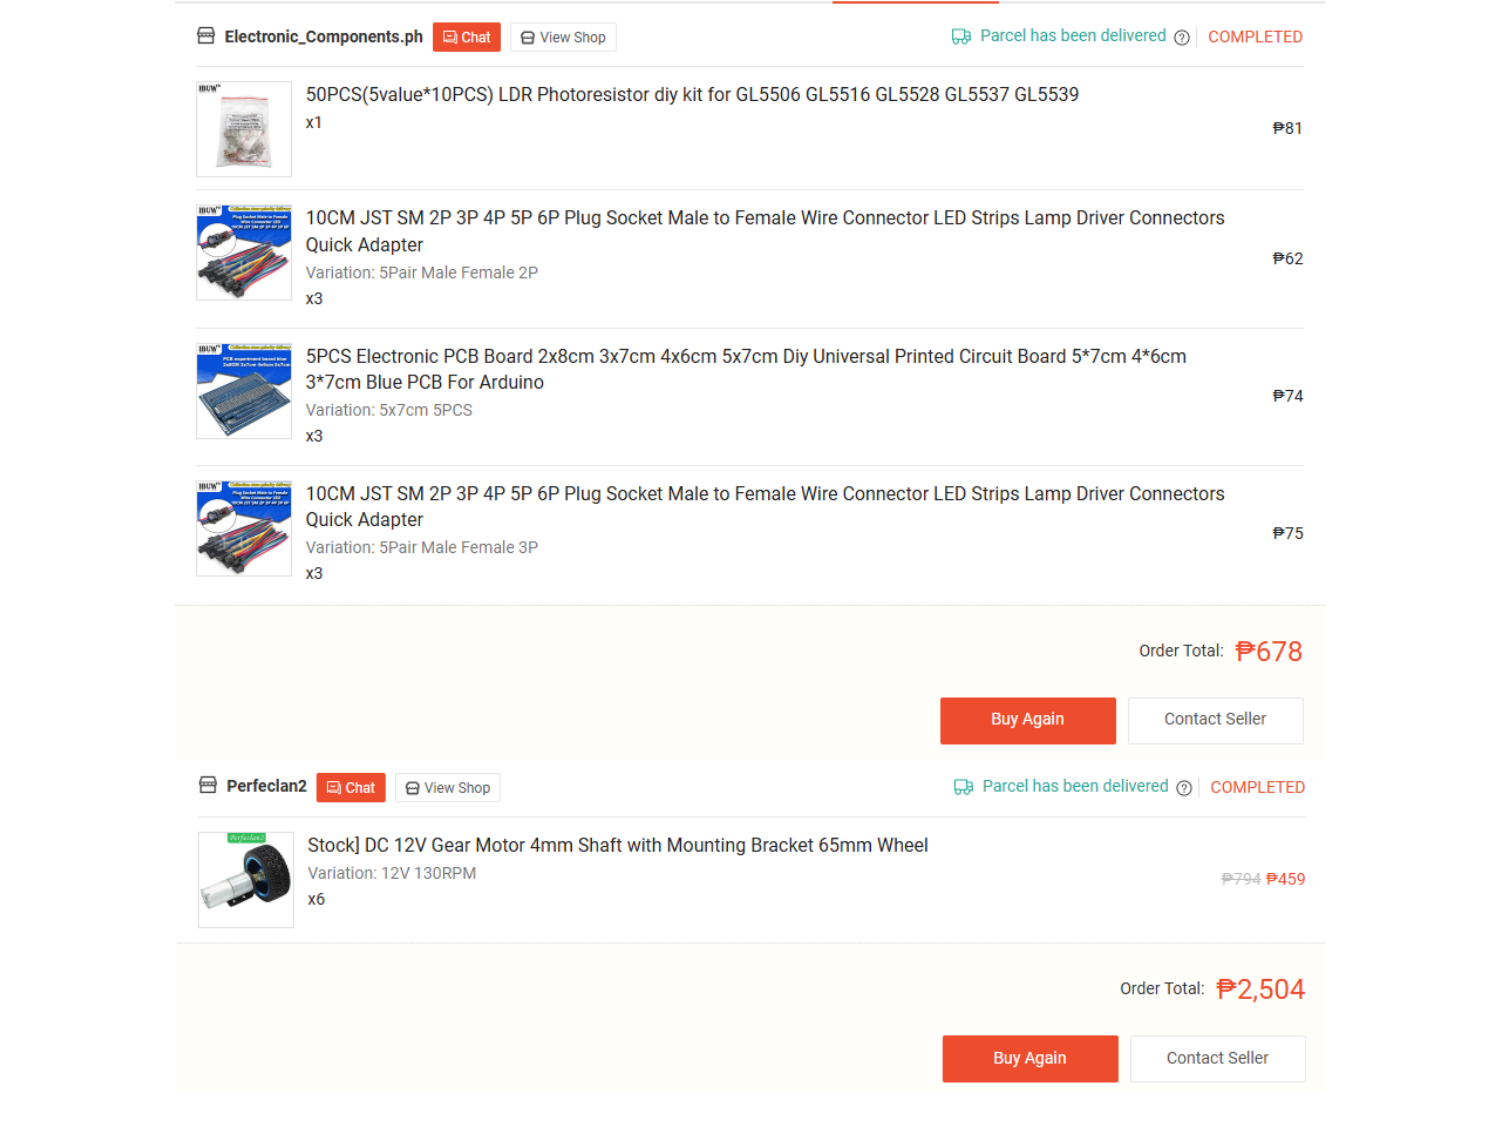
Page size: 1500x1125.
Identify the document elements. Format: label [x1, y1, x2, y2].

picture [175, 0, 1325, 1092]
